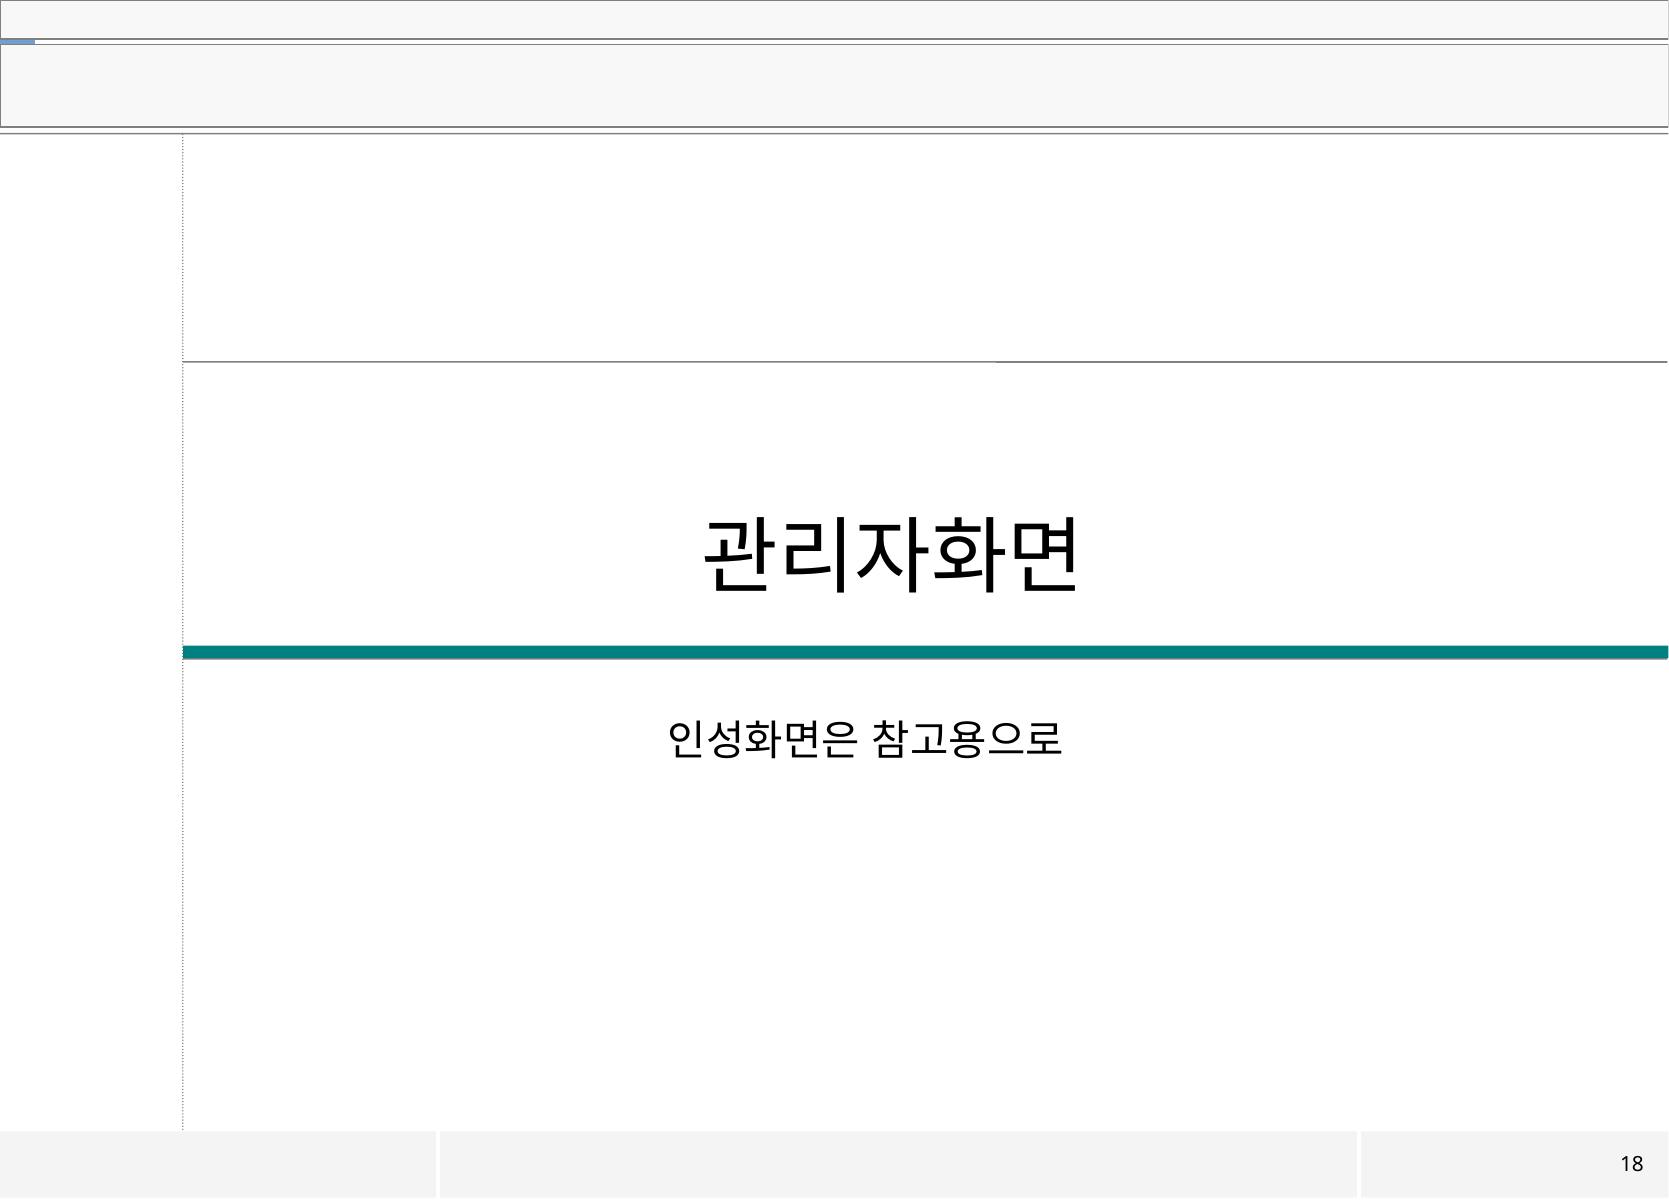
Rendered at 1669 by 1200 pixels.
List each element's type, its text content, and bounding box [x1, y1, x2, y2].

title 관리자화면 [361, 481, 1425, 626]
text_box 인성화면은 참고용으로 [652, 706, 1080, 771]
